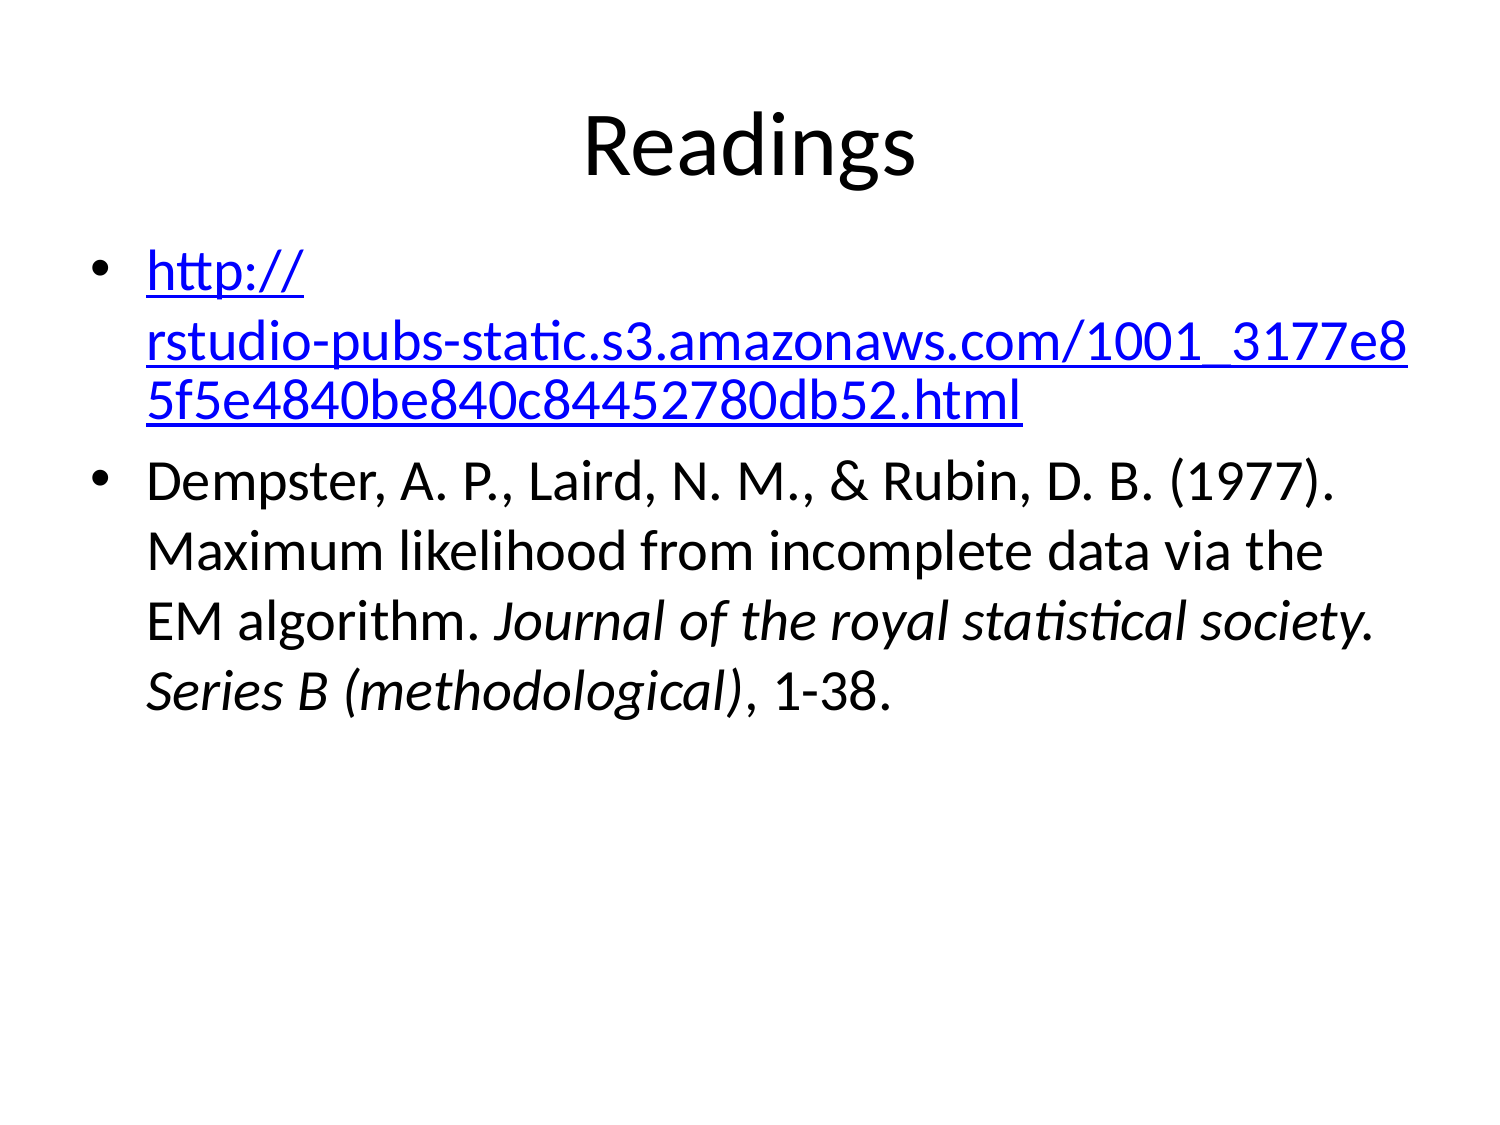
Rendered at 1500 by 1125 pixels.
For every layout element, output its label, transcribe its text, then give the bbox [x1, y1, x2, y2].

title Readings [75, 45, 1425, 224]
list http://rstudio-pubs-static.s3.amazonaws.com/1001_3177e85f5e4840be840c84452780db52.html Dempster, A. P., Laird, N. M., & Rubin, D. B. (1977). Maximum likelihood from incomplete data via the EM algorithm. Journal of the royal statistical society. Series B (methodological), 1-38. [75, 224, 1425, 1005]
